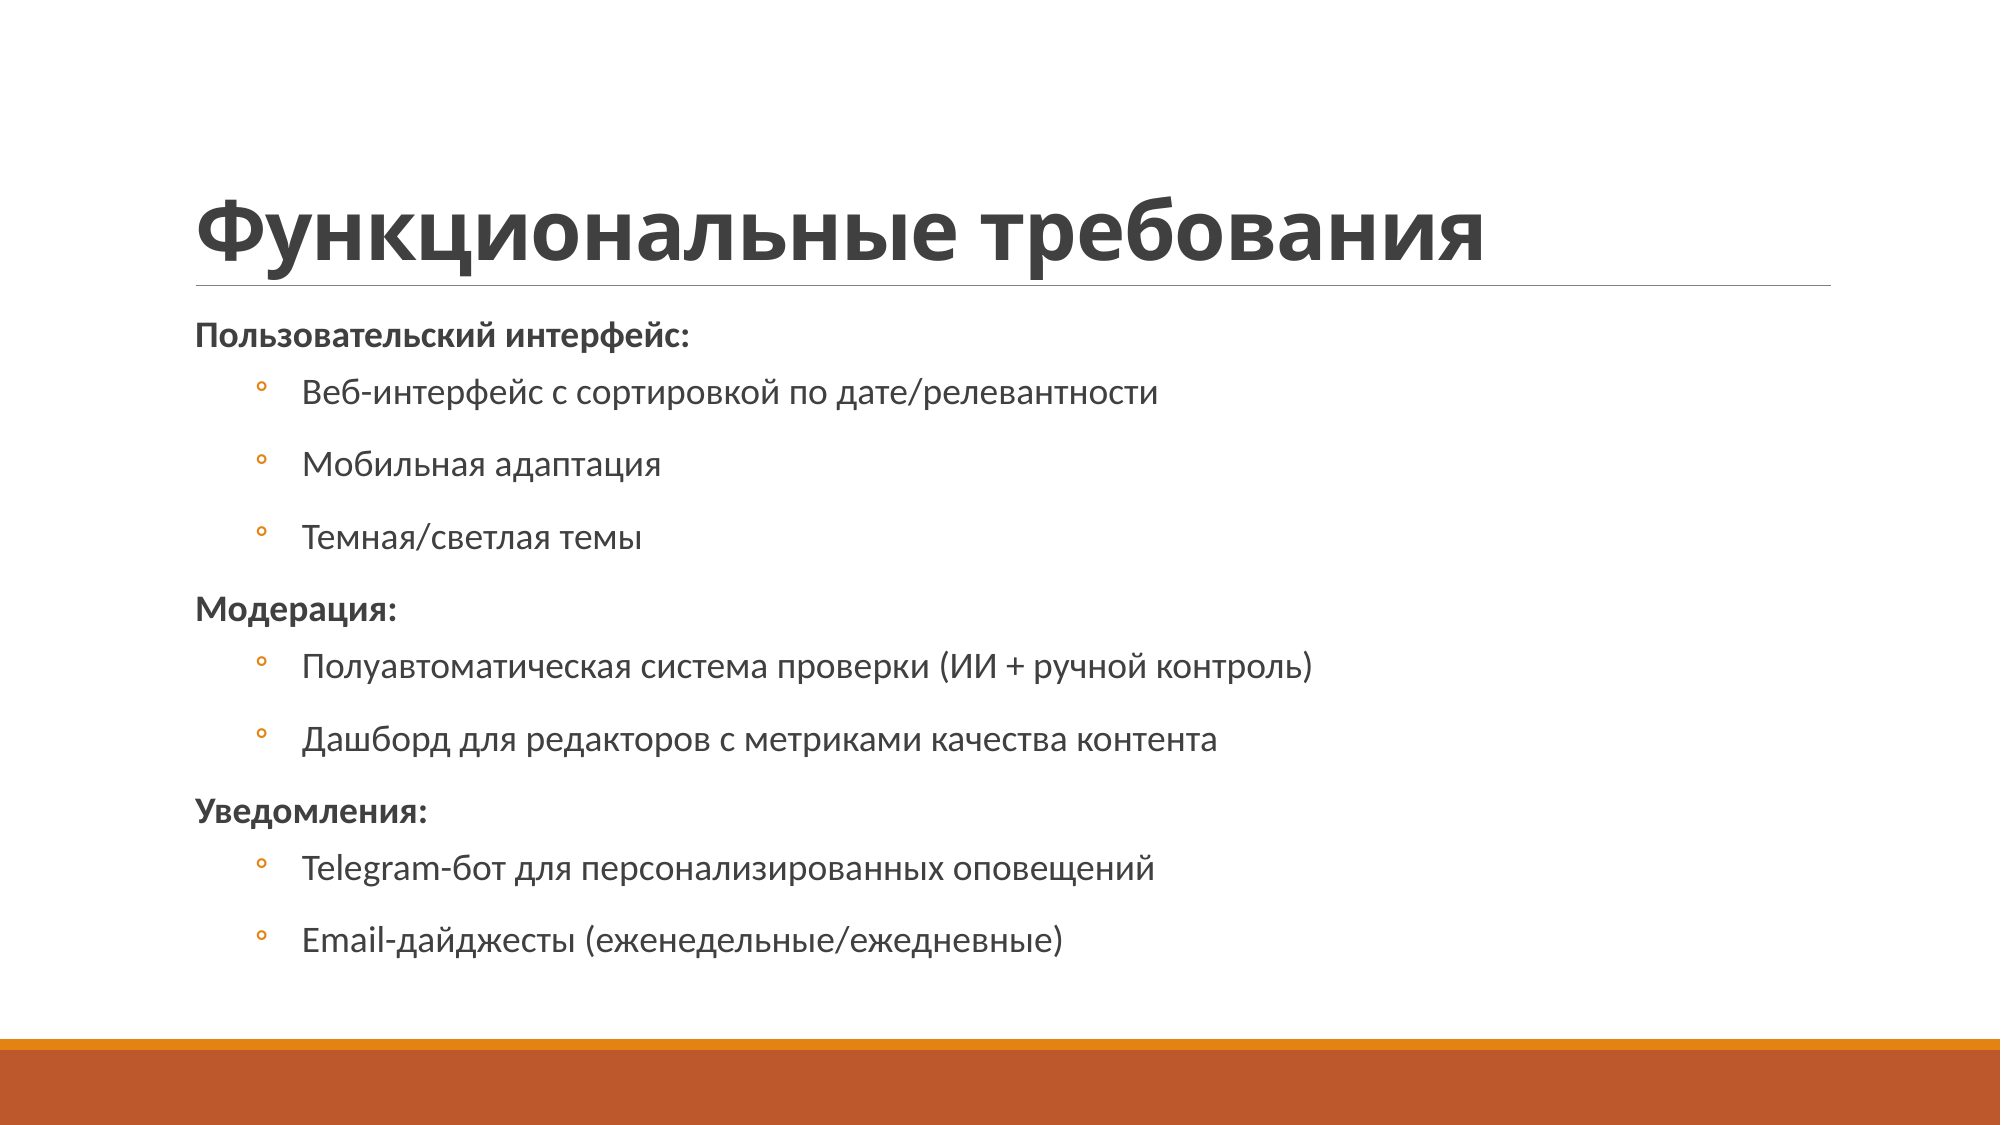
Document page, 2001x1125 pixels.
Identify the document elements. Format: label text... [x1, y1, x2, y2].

list Пользовательский интерфейс: Веб-интерфейс с сортировкой по дате/релевантности Мобильная адаптация Темная/светлая темы Модерация: Полуавтоматическая система проверки (ИИ + ручной контроль) Дашборд для редакторов с метриками качества контента Уведомления: Telegram-бот для персонализированных оповещений Email-дайджесты (еженедельные/ежедневные) [180, 302, 1830, 993]
title Функциональные требования [180, 47, 1830, 285]
